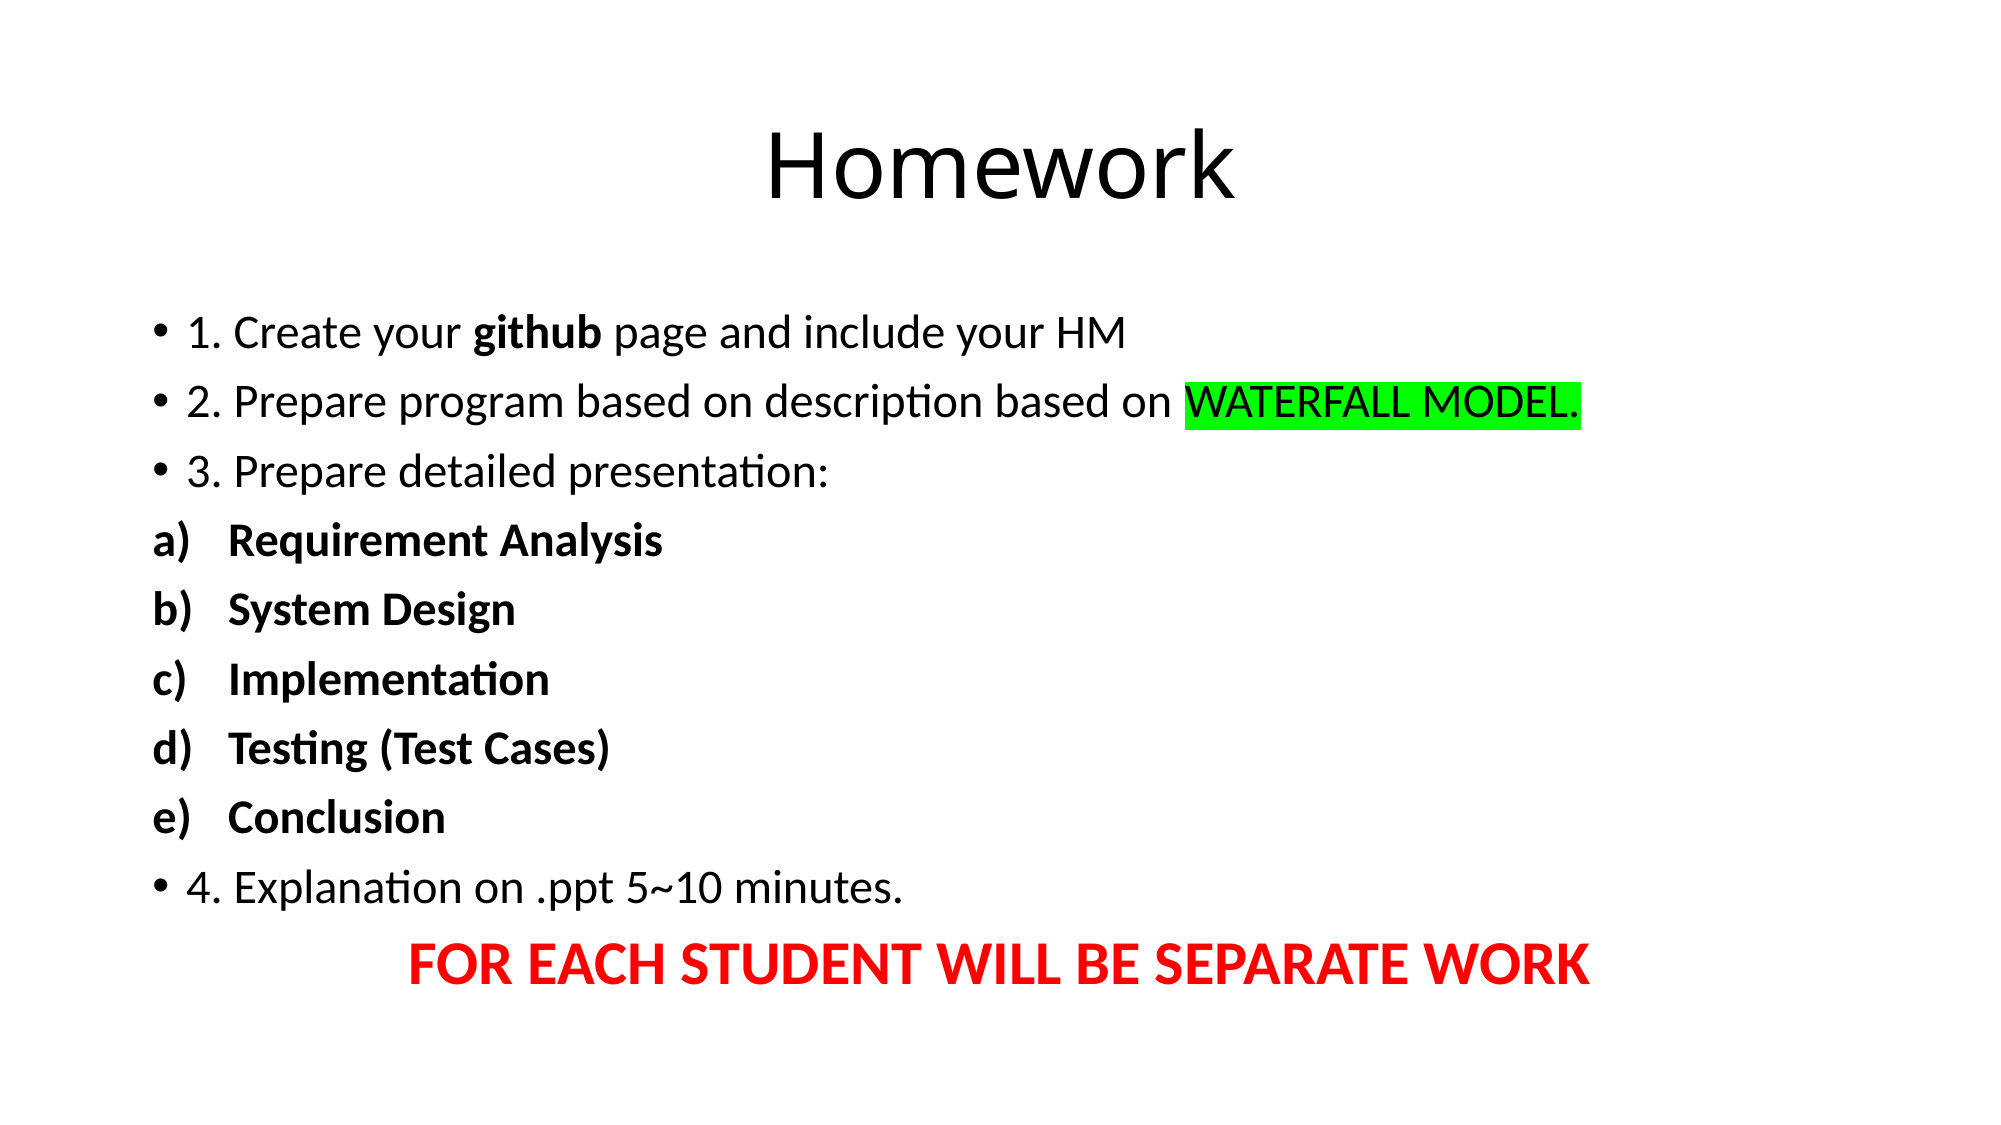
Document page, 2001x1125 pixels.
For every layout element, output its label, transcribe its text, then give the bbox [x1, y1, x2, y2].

list 1. Create your github page and include your HM 2. Prepare program based on description based on WATERFALL MODEL. 3. Prepare detailed presentation: Requirement Analysis System Design Implementation Testing (Test Cases) Conclusion 4. Explanation on .ppt 5~10 minutes. FOR EACH STUDENT WILL BE SEPARATE WORK [137, 299, 1863, 1014]
title Homework [137, 59, 1863, 278]
